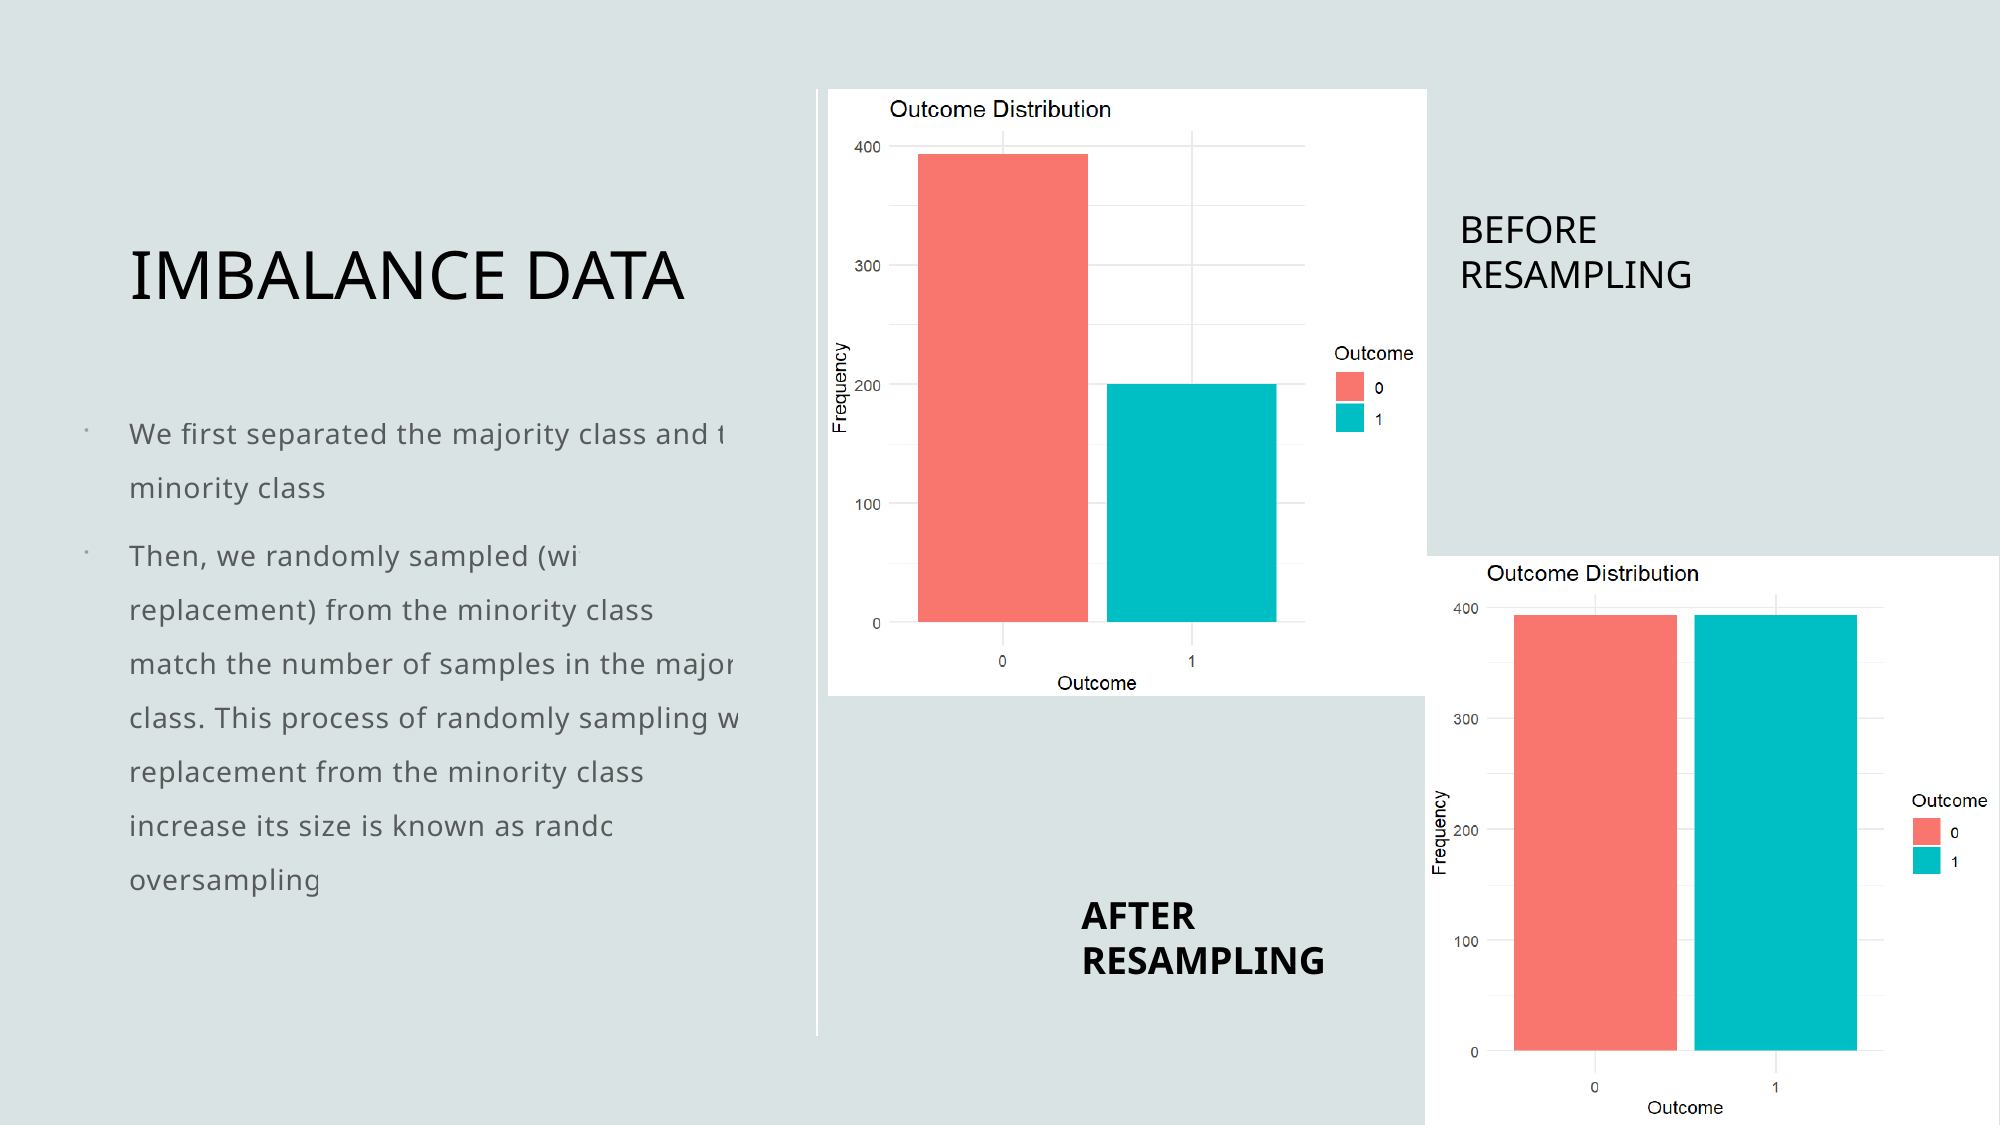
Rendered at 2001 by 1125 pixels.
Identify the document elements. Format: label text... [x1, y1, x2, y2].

list We first separated the majority class and the minority class . Then, we randomly sampled (with replacement) from the minority class to match the number of samples in the majority class. This process of randomly sampling with replacement from the minority class to increase its size is known as random oversampling. [66, 391, 804, 983]
picture [828, 88, 1999, 1125]
title IMBALANCE DATA [91, 69, 726, 327]
text_box BEFORE RESAMPLING [1444, 198, 1823, 304]
text_box AFTER RESAMPLING [1066, 884, 1424, 990]
text_box [0, 0, 2000, 1125]
